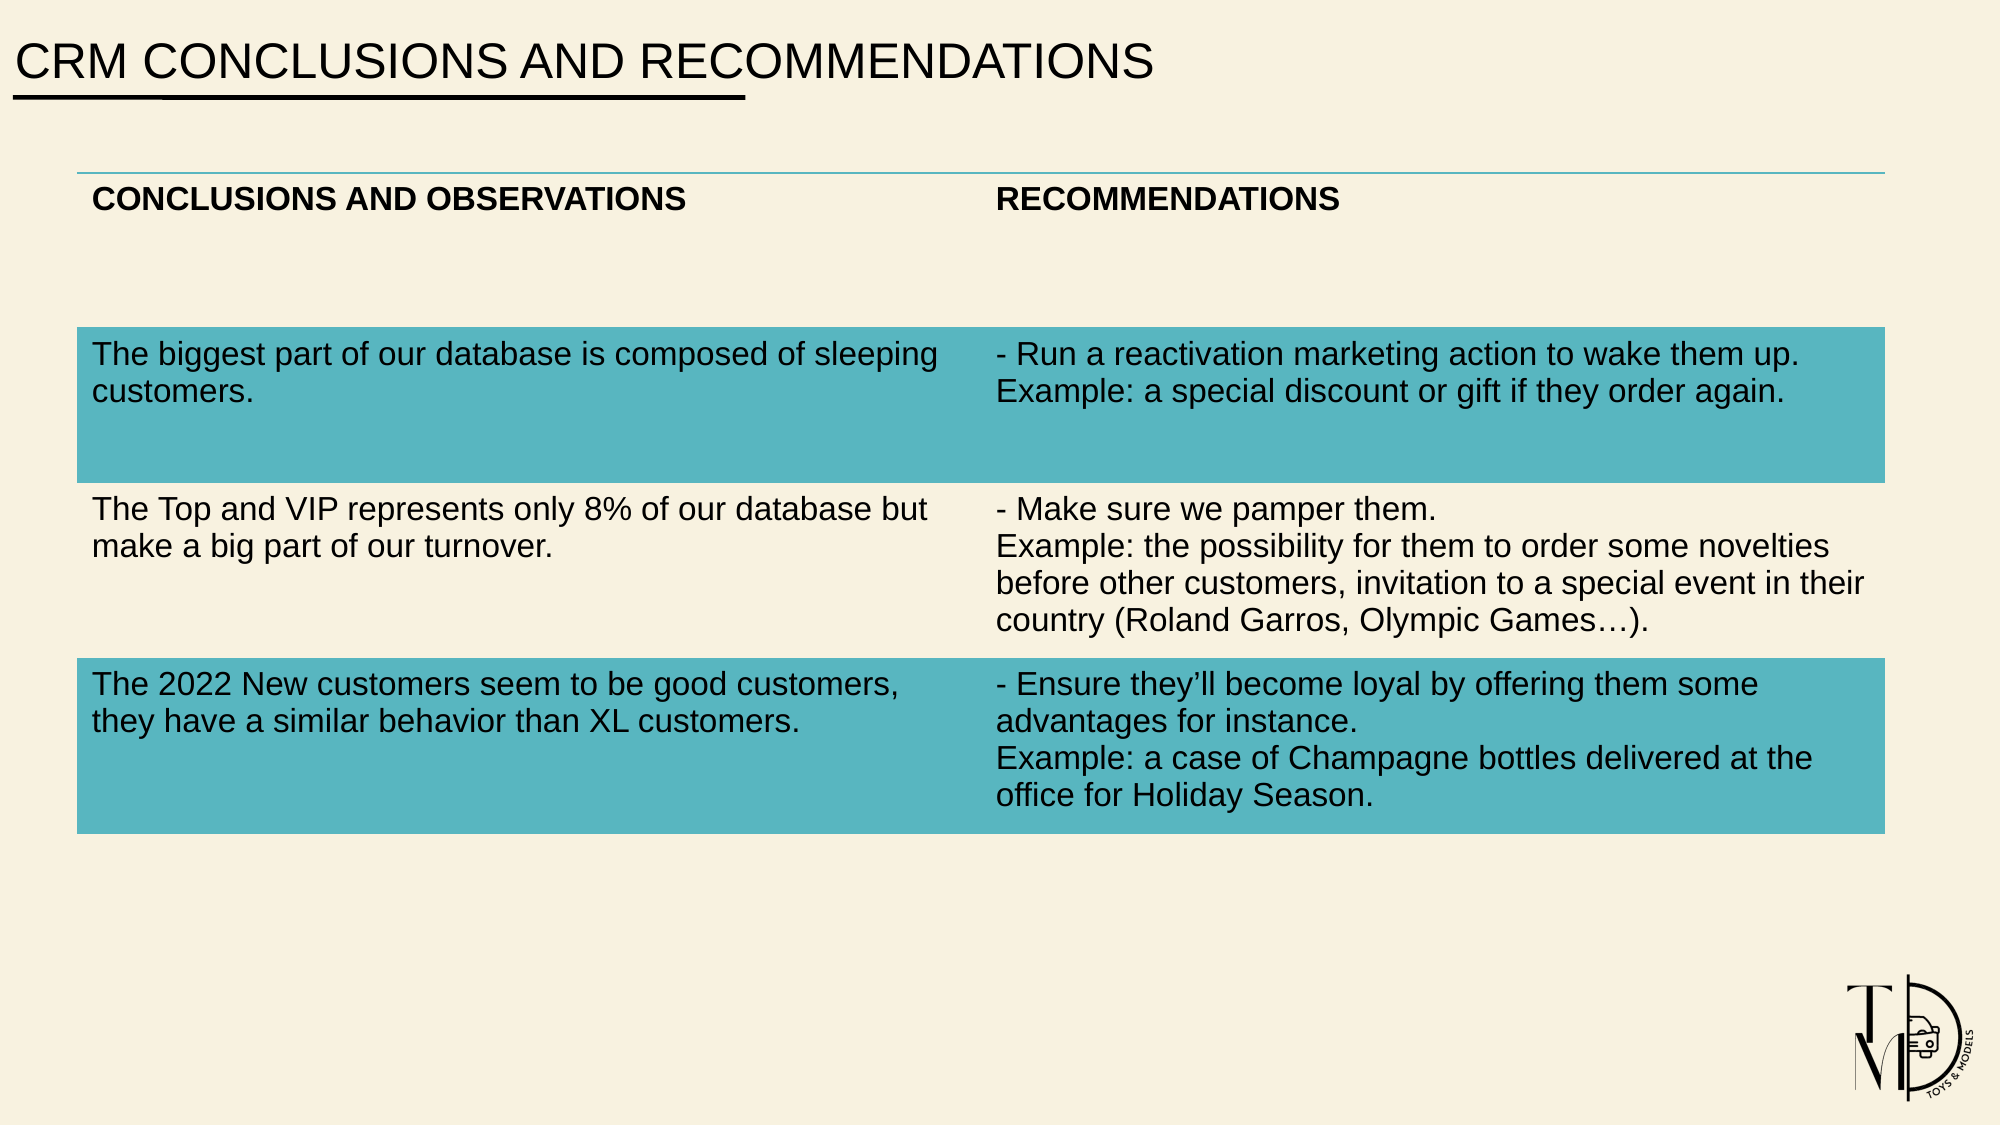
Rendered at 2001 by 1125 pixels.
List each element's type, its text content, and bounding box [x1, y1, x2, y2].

table_cell The Top and VIP represents only 8% of our database but make a big part of our turnover. [77, 483, 981, 658]
table_cell The biggest part of our database is composed of sleeping customers. [77, 329, 981, 483]
table_cell - Make sure we pamper them. Example: the possibility for them to order some novelties before other customers, invitation to a special event in their country (Roland Garros, Olympic Games…). [981, 483, 1885, 658]
table_cell - Run a reactivation marketing action to wake them up. Example: a special discount or gift if they order again. [981, 329, 1885, 483]
table_header CONCLUSIONS AND OBSERVATIONS [77, 174, 981, 327]
table_header RECOMMENDATIONS [981, 174, 1885, 327]
table_cell The 2022 New customers seem to be good customers, they have a similar behavior than XL customers. [77, 658, 981, 832]
picture [1832, 971, 1988, 1107]
text_box CRM CONCLUSIONS AND RECOMMENDATIONS [0, 21, 1311, 97]
table_cell - Ensure they’ll become loyal by offering them some advantages for instance. Example: a case of Champagne bottles delivered at the office for Holiday Season. [981, 658, 1885, 832]
